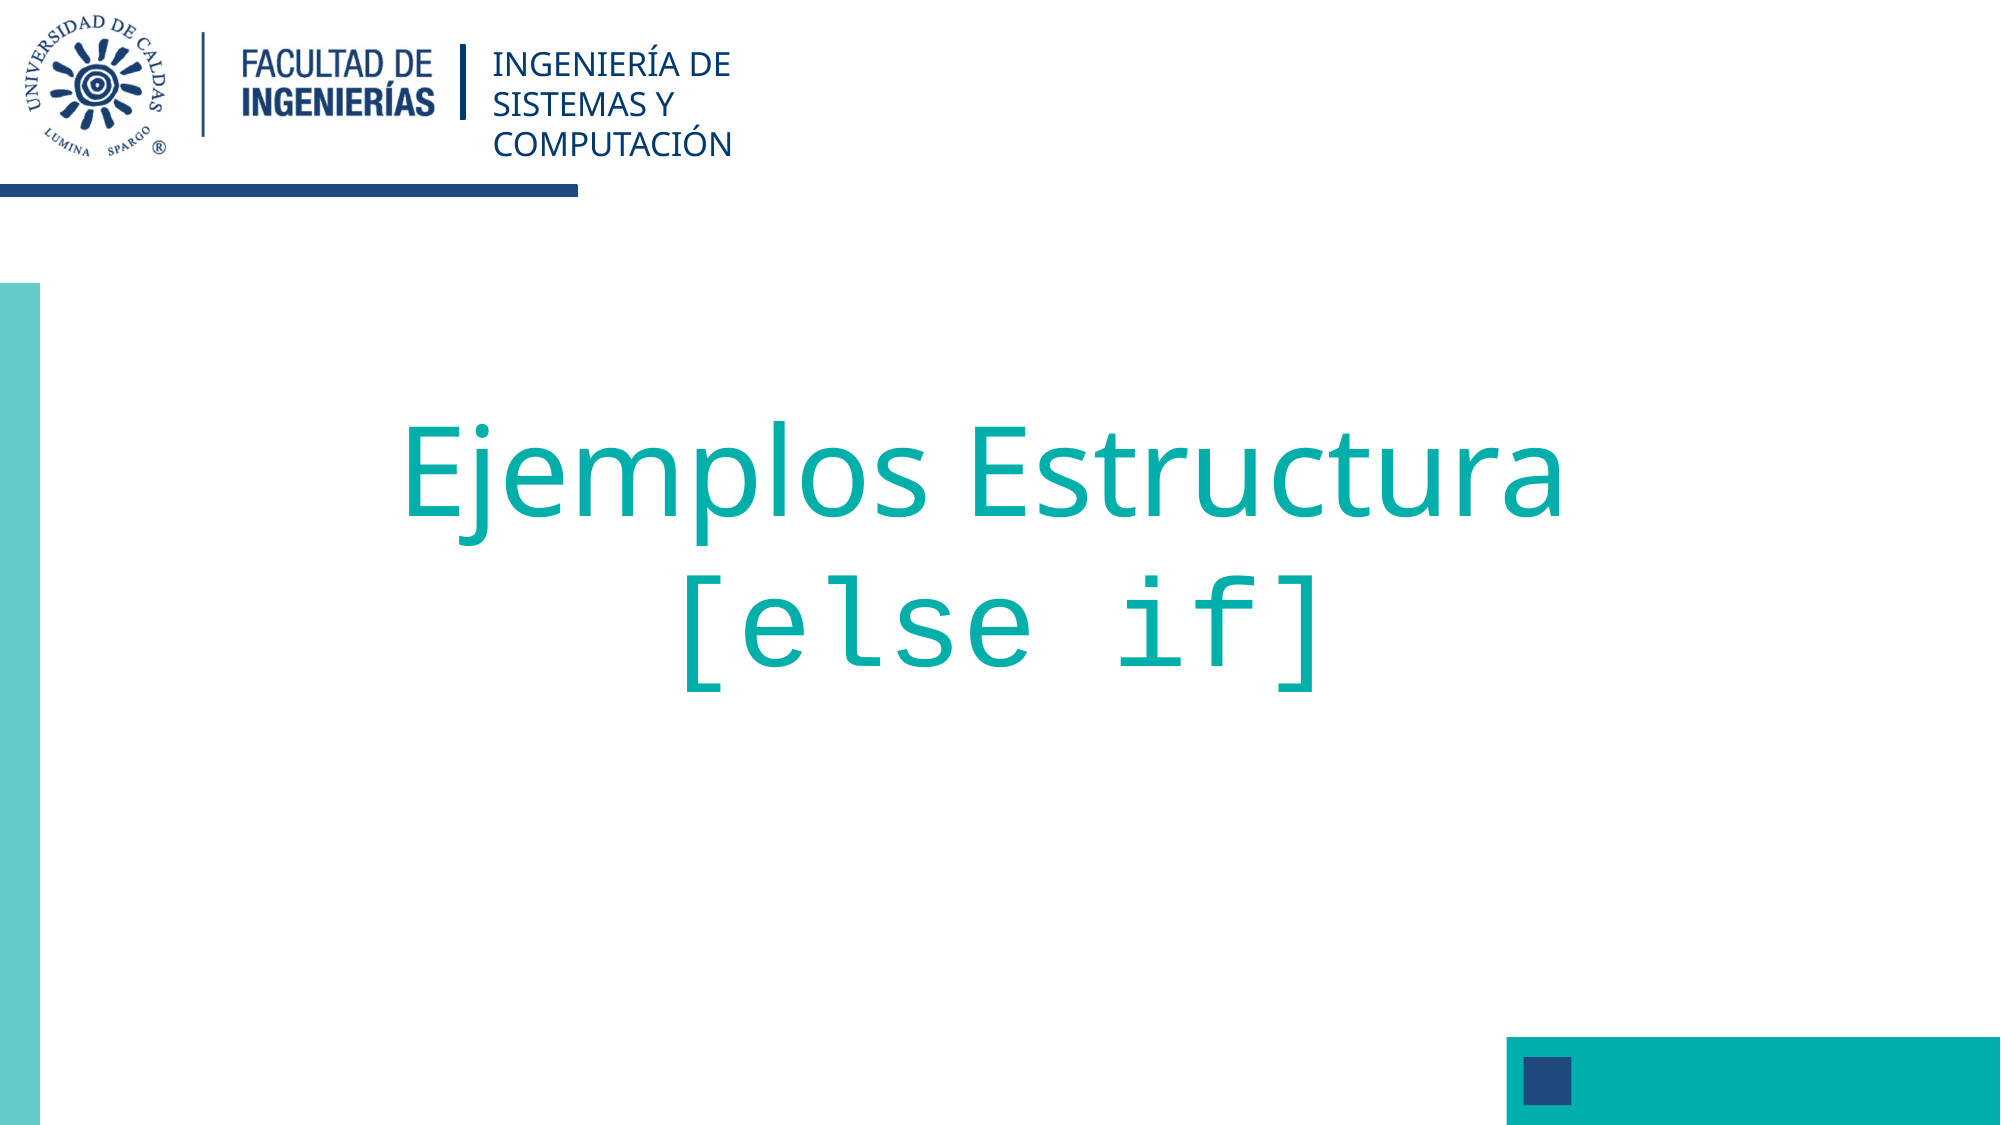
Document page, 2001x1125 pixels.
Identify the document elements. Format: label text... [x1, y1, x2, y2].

text_box [0, 184, 578, 197]
text_box INGENIERÍA DE SISTEMAS Y COMPUTACIÓN [477, 28, 841, 179]
title Ejemplos Estructura [else if] [269, 391, 1731, 692]
text_box [1523, 1057, 1572, 1106]
text_box [0, 282, 40, 1125]
picture [0, 0, 464, 173]
text_box [1506, 1037, 2000, 1125]
